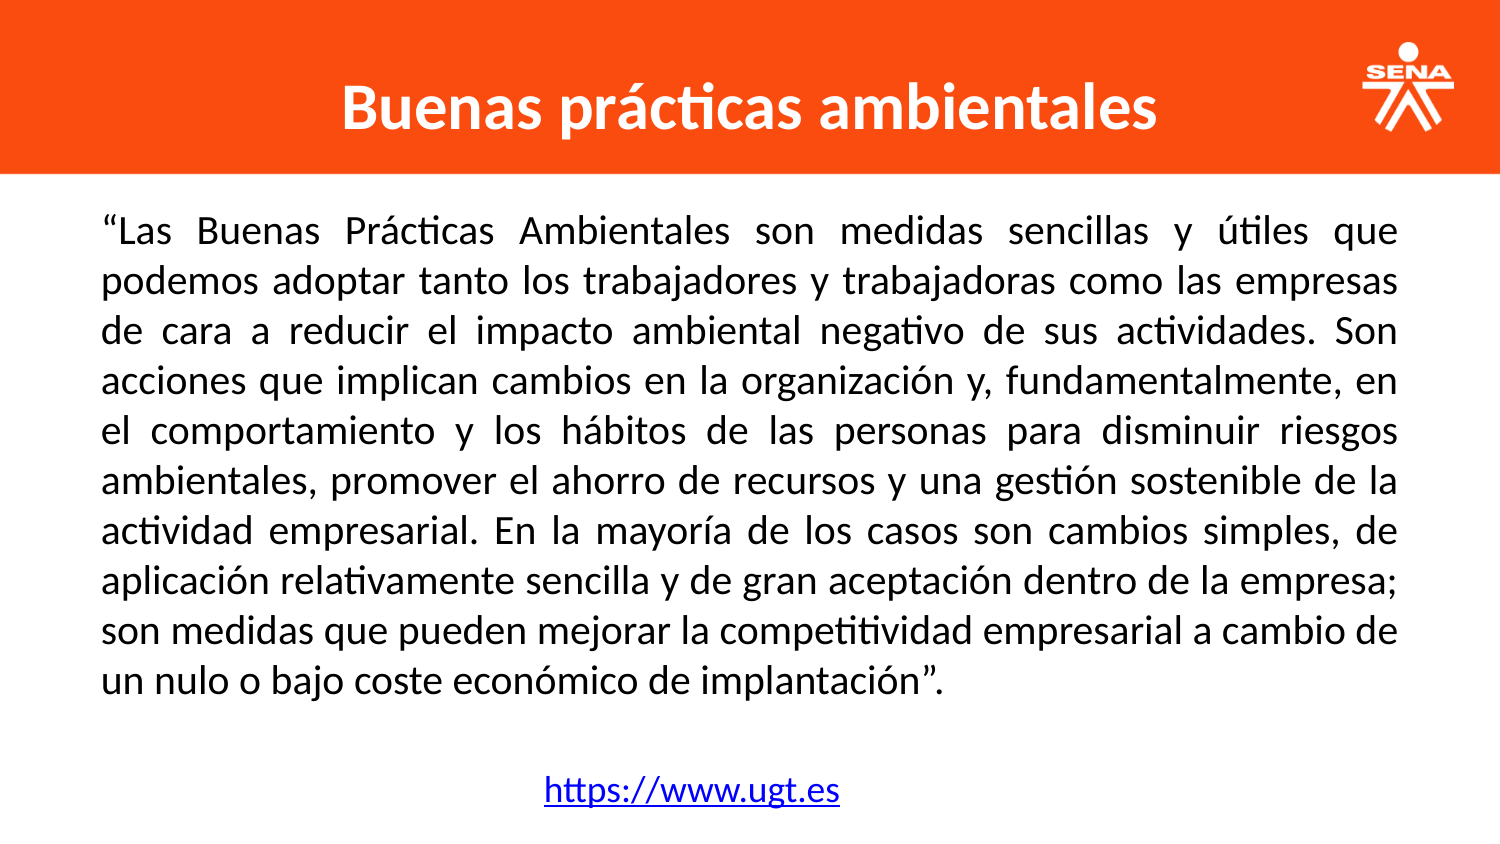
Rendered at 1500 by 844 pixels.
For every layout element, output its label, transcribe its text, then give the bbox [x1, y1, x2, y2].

text_box Buenas prácticas ambientales [221, 55, 1280, 151]
picture [0, 0, 1500, 844]
text_box https://www.ugt.es [529, 757, 1279, 818]
text_box “Las Buenas Prácticas Ambientales son medidas sencillas y útiles que podemos adoptar tanto los trabajadores y trabajadoras como las empresas de cara a reducir el impacto ambiental negativo de sus actividades. Son acciones que implican cambios en la organización y, fundamentalmente, en el comportamiento y los hábitos de las personas para disminuir riesgos ambientales, promover el ahorro de recursos y una gestión sostenible de la actividad empresarial. En la mayoría de los casos son cambios simples, de aplicación relativamente sencilla y de gran aceptación dentro de la empresa; son medidas que pueden mejorar la competitividad empresarial a cambio de un nulo o bajo coste económico de implantación”. [86, 195, 1414, 711]
